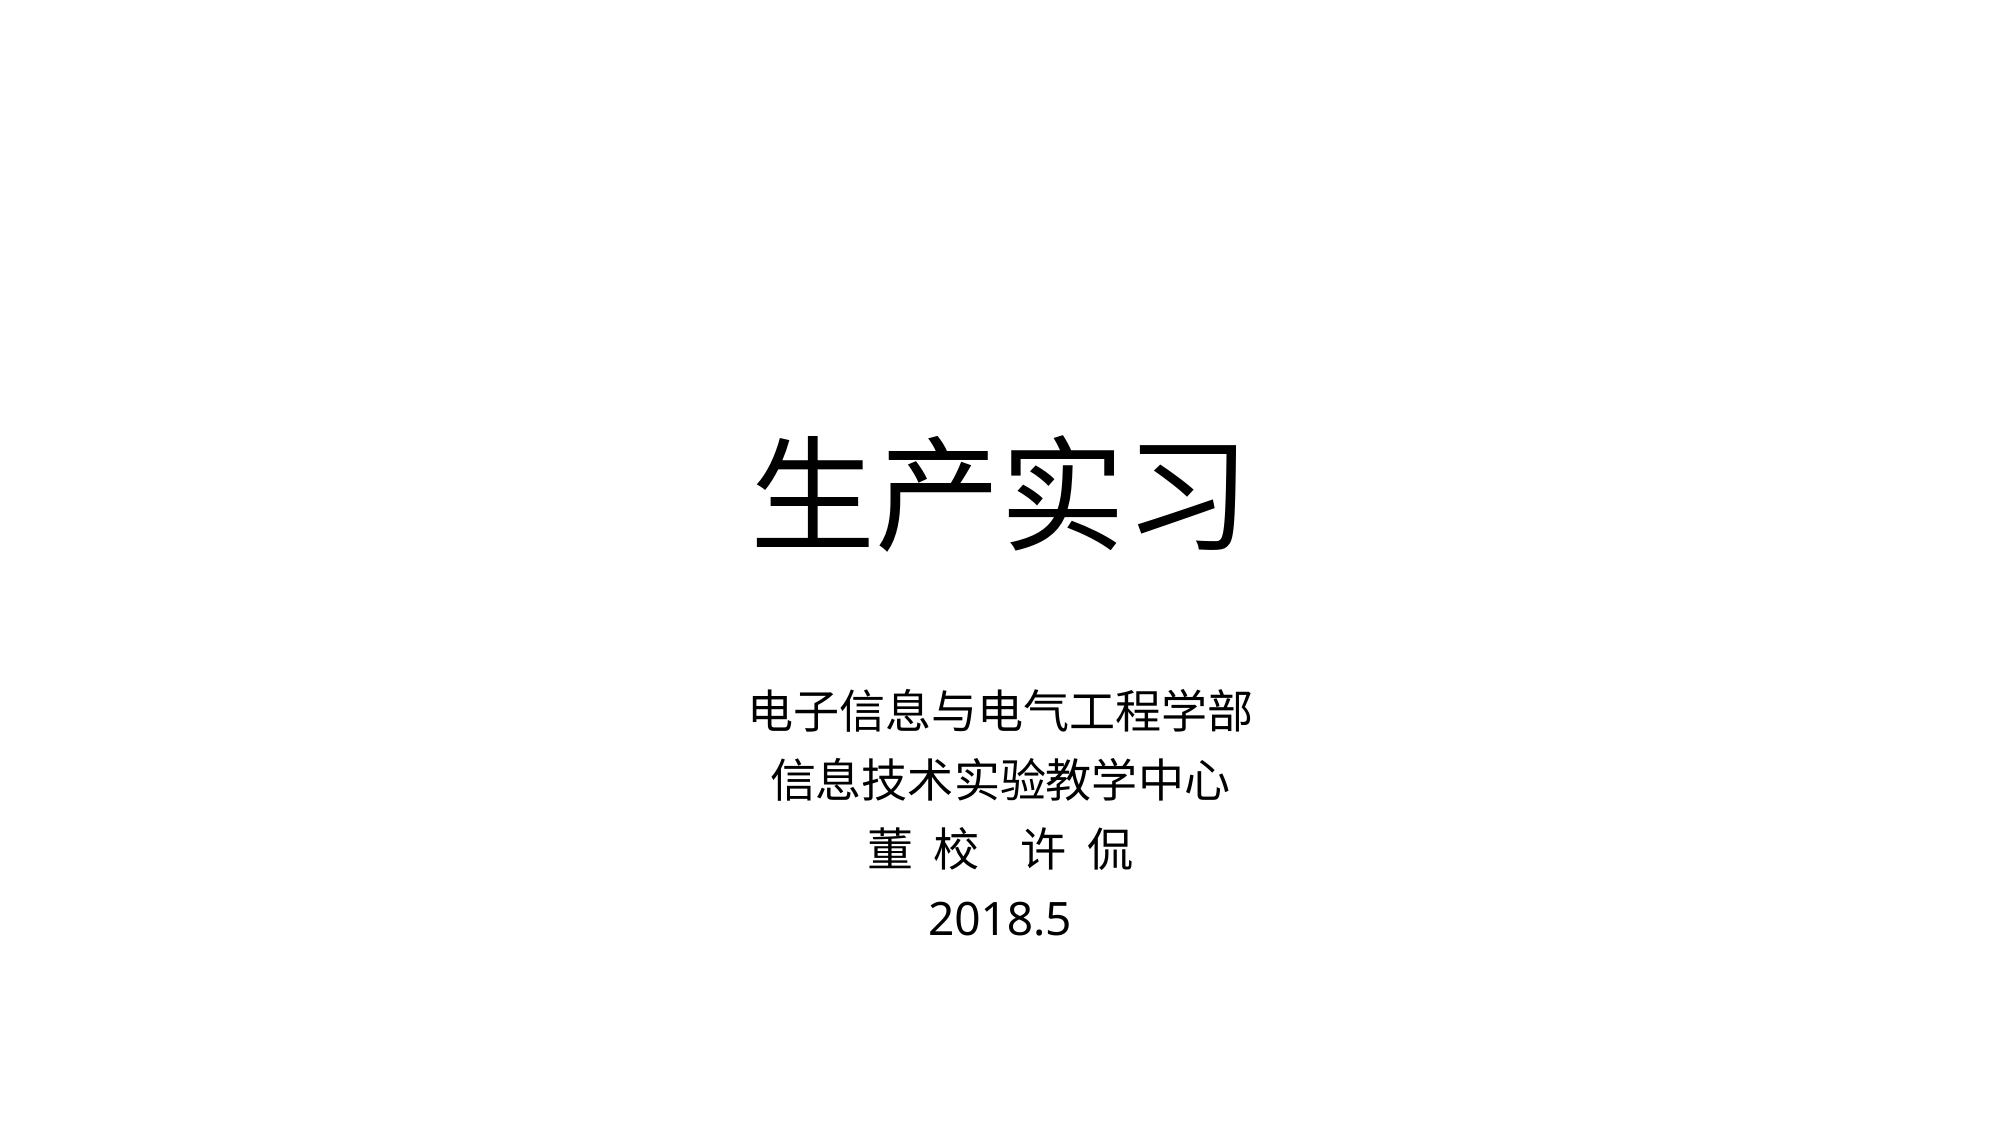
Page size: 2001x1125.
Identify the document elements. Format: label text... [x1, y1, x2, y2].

subtitle 电子信息与电气工程学部 信息技术实验教学中心 董 校 许 侃 2018.5 [249, 681, 1750, 954]
title 生产实习 [249, 184, 1750, 576]
